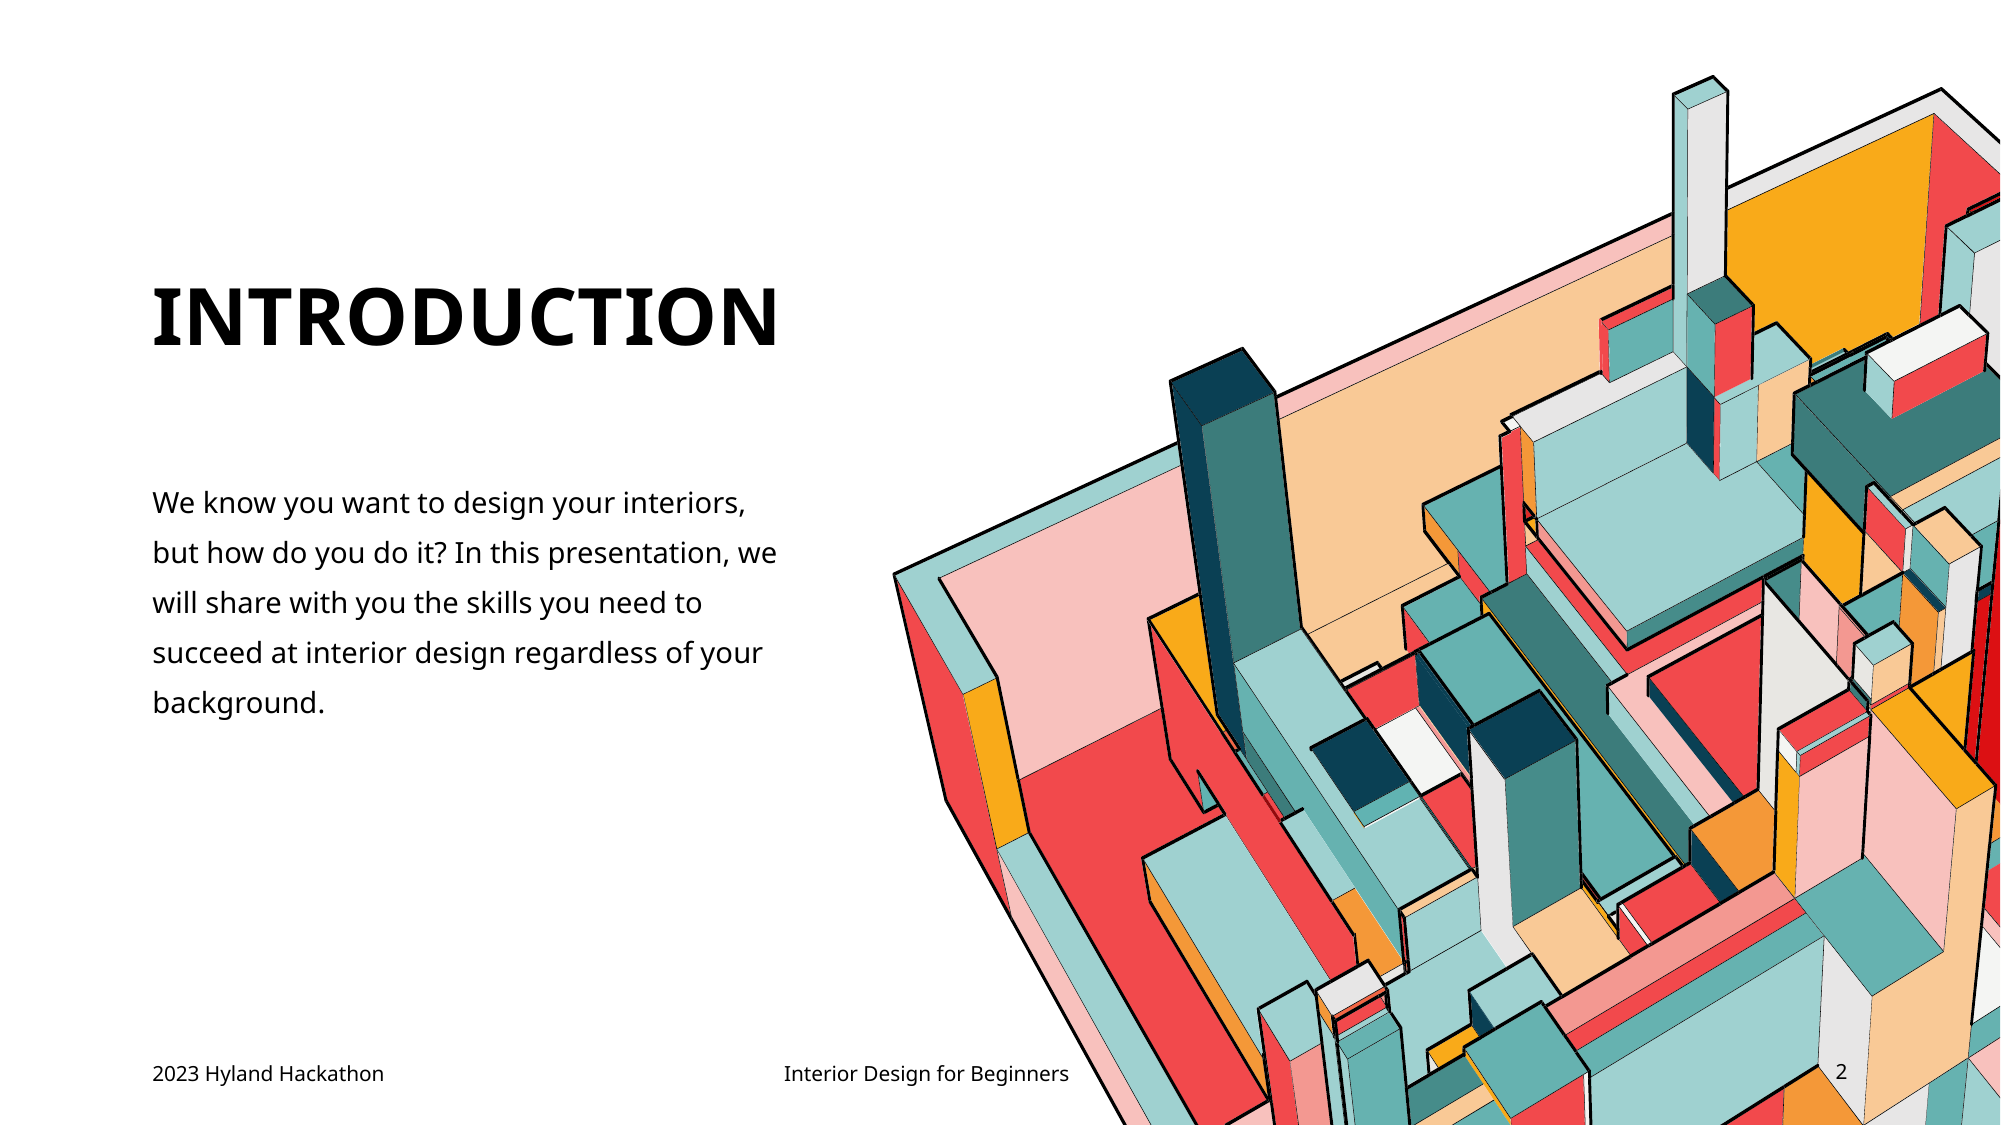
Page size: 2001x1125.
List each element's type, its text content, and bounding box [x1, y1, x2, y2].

slide_number 2023 Hyland Hackathon [137, 1042, 480, 1103]
footer Interior Design for Beginners [634, 1042, 1085, 1103]
slide_number 2 [1412, 1042, 1863, 1103]
list We know you want to design your interiors, but how do you do it? In this presentation, we will share with you the skills you need to succeed at interior design regardless of your background. [137, 461, 813, 918]
title Introduction [137, 211, 813, 429]
